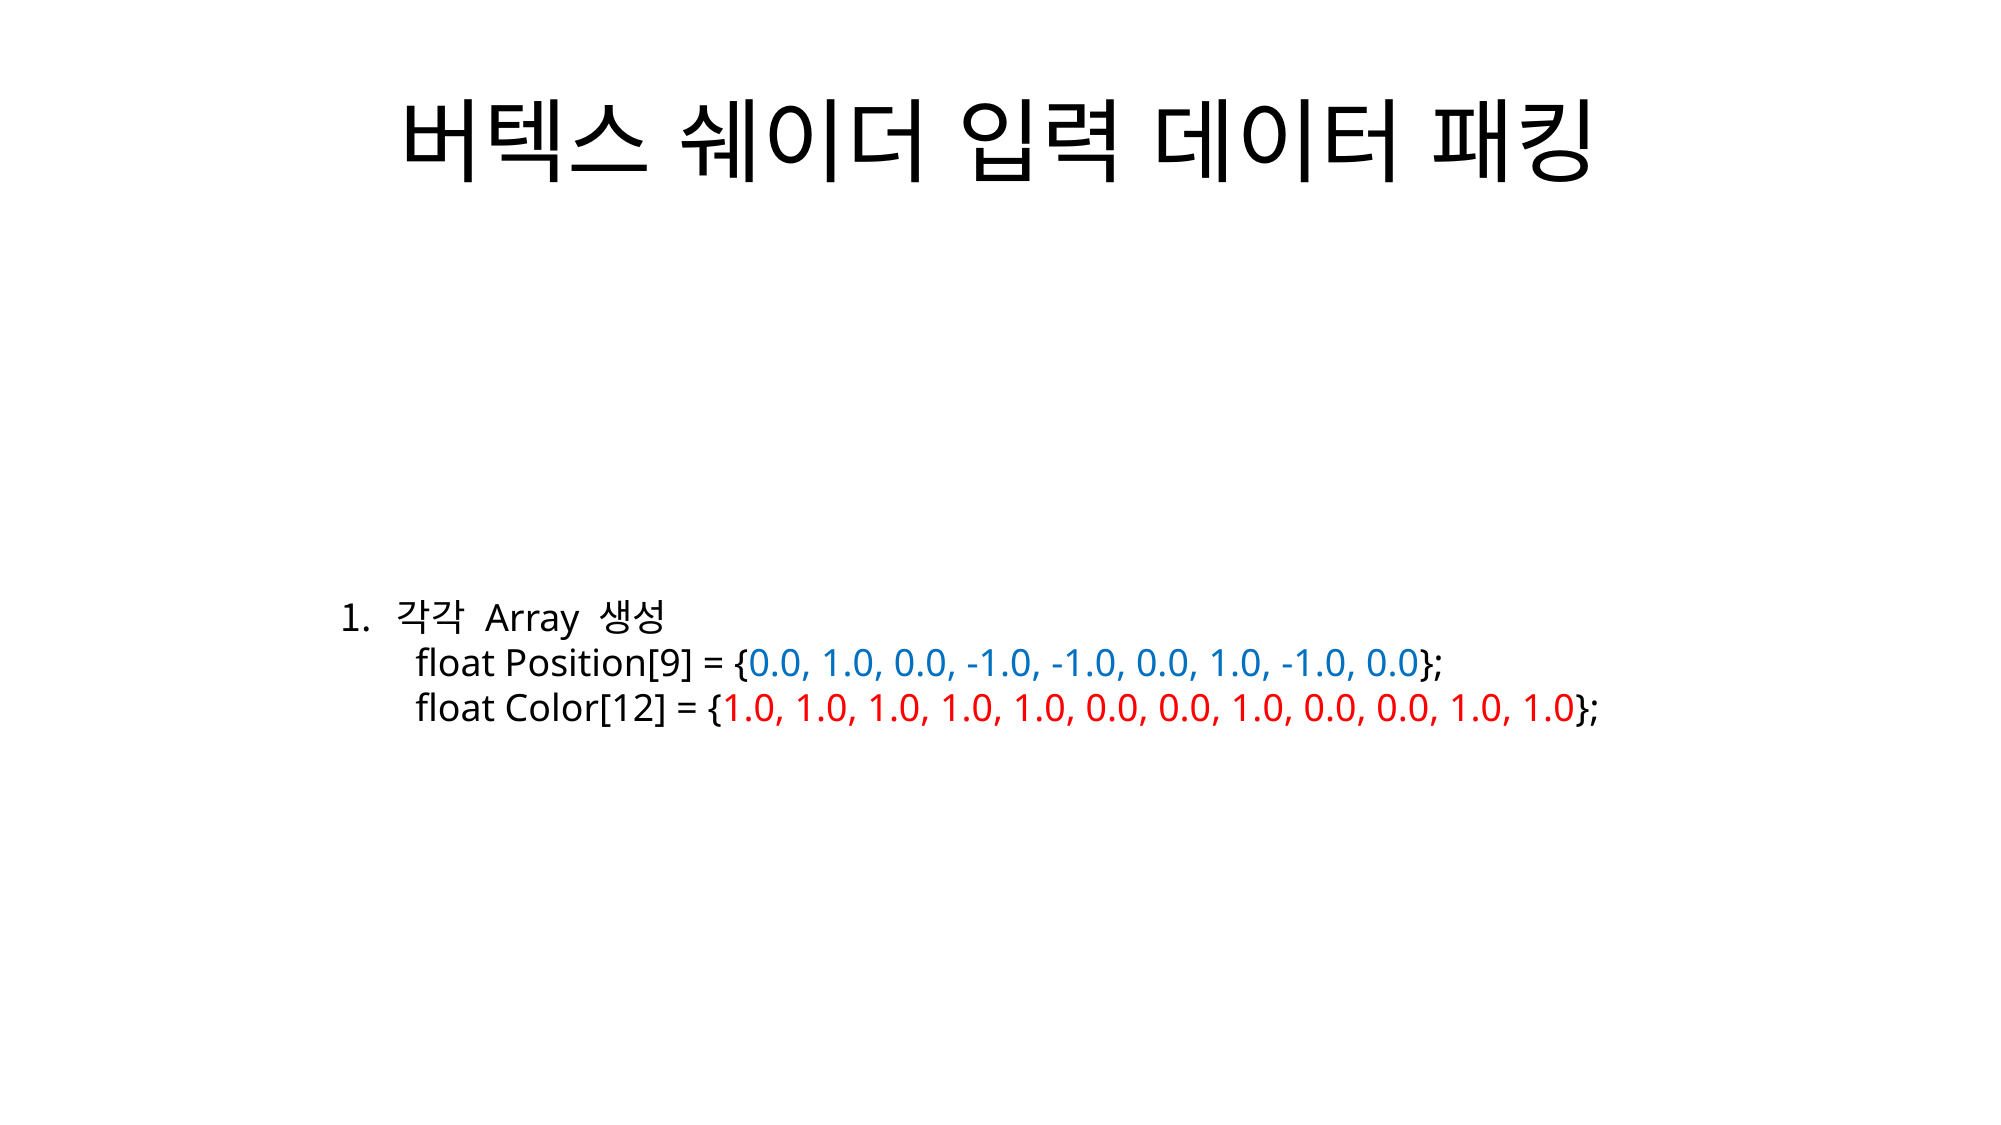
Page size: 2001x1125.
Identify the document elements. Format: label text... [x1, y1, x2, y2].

title 버텍스 쉐이더 입력 데이터 패킹 [99, 45, 1900, 233]
text_box 각각 Array 생성 float Position[9] = {0.0, 1.0, 0.0, -1.0, -1.0, 0.0, 1.0, -1.0, 0.0}; float Color[12] = {1.0, 1.0, 1.0, 1.0, 1.0, 0.0, 0.0, 1.0, 0.0, 0.0, 1.0, 1.0}; [325, 586, 1670, 736]
